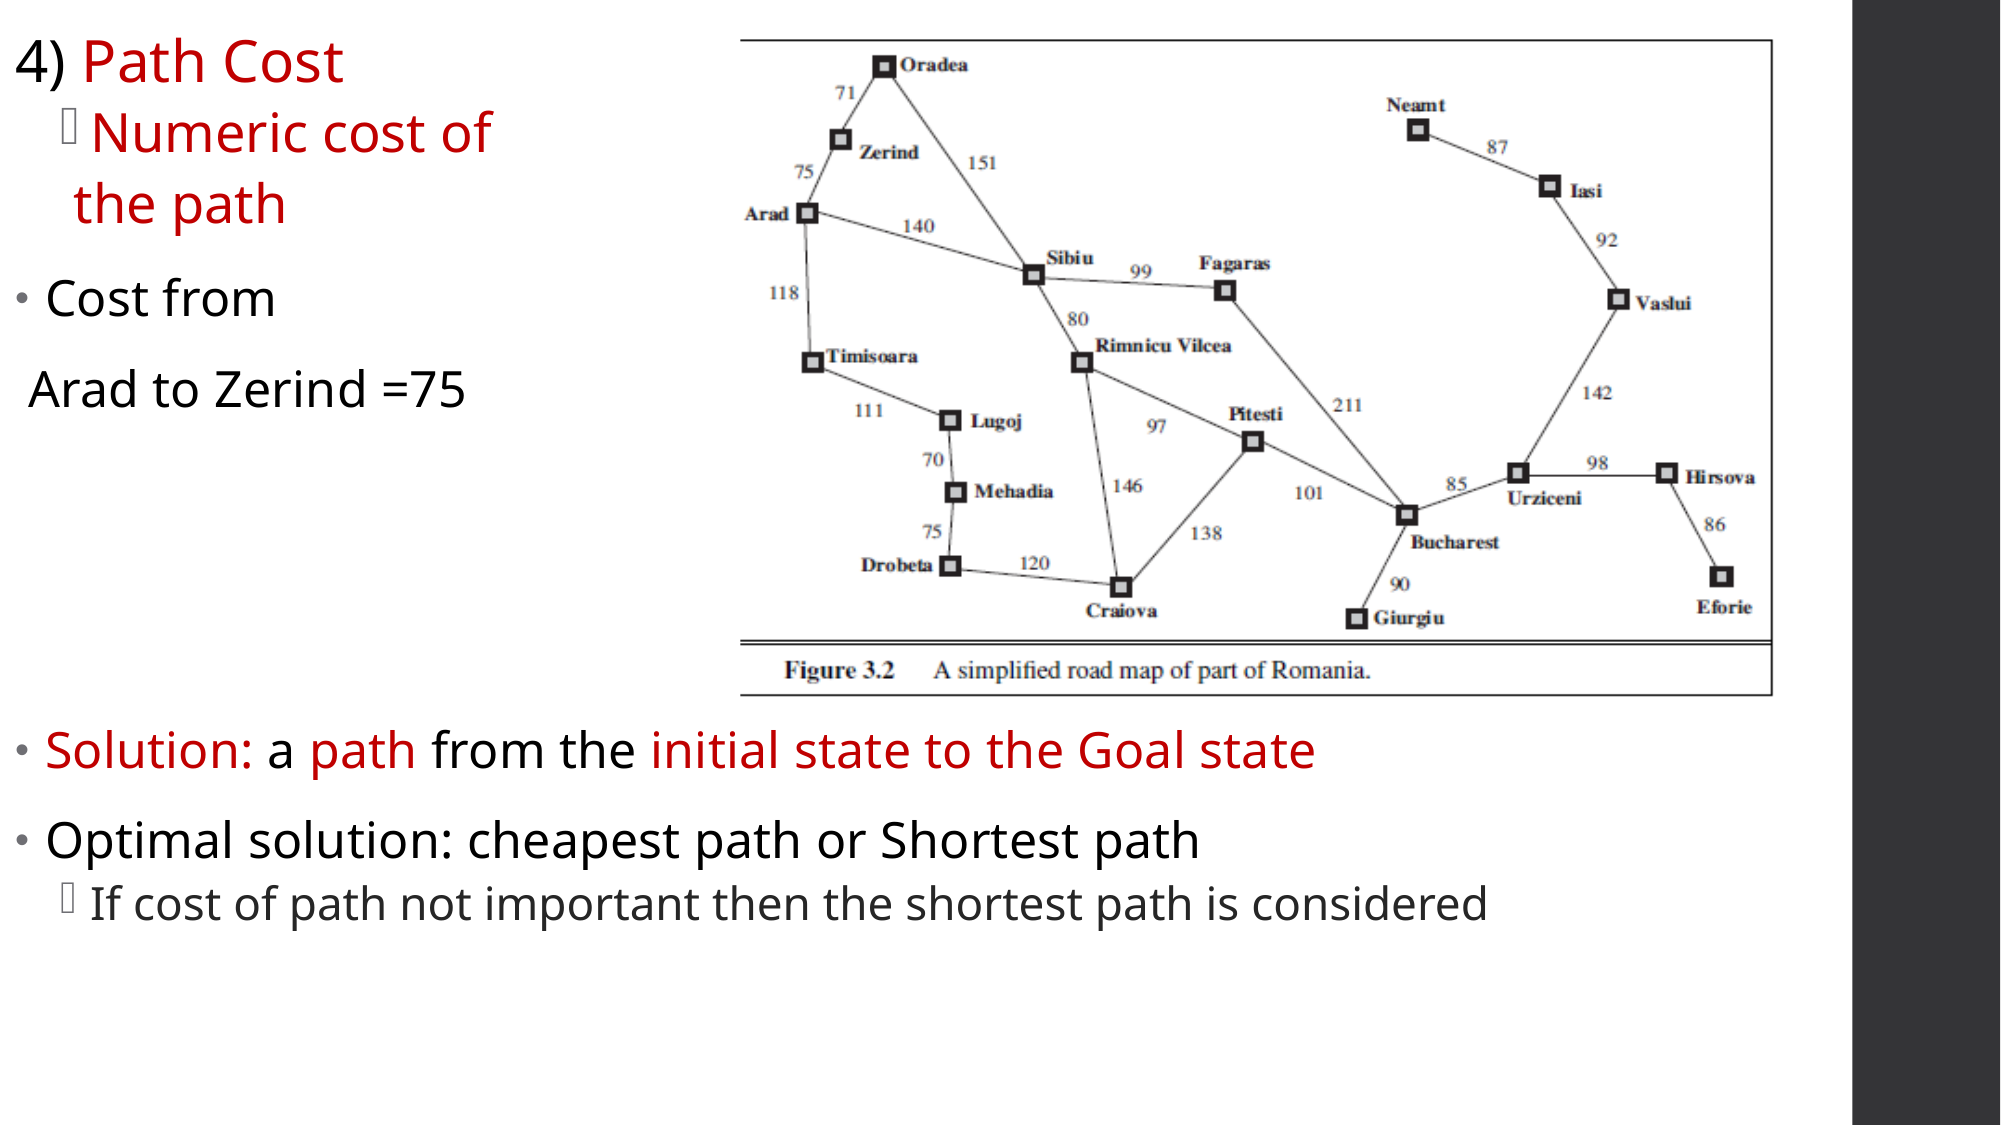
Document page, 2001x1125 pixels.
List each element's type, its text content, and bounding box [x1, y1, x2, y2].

picture [739, 23, 1784, 719]
list 4) Path Cost Numeric cost of the path Cost from Arad to Zerind =75 Solution: a path from the initial state to the Goal state Optimal solution: cheapest path or Shortest path If cost of path not important then the shortest path is considered [0, 21, 1832, 1125]
